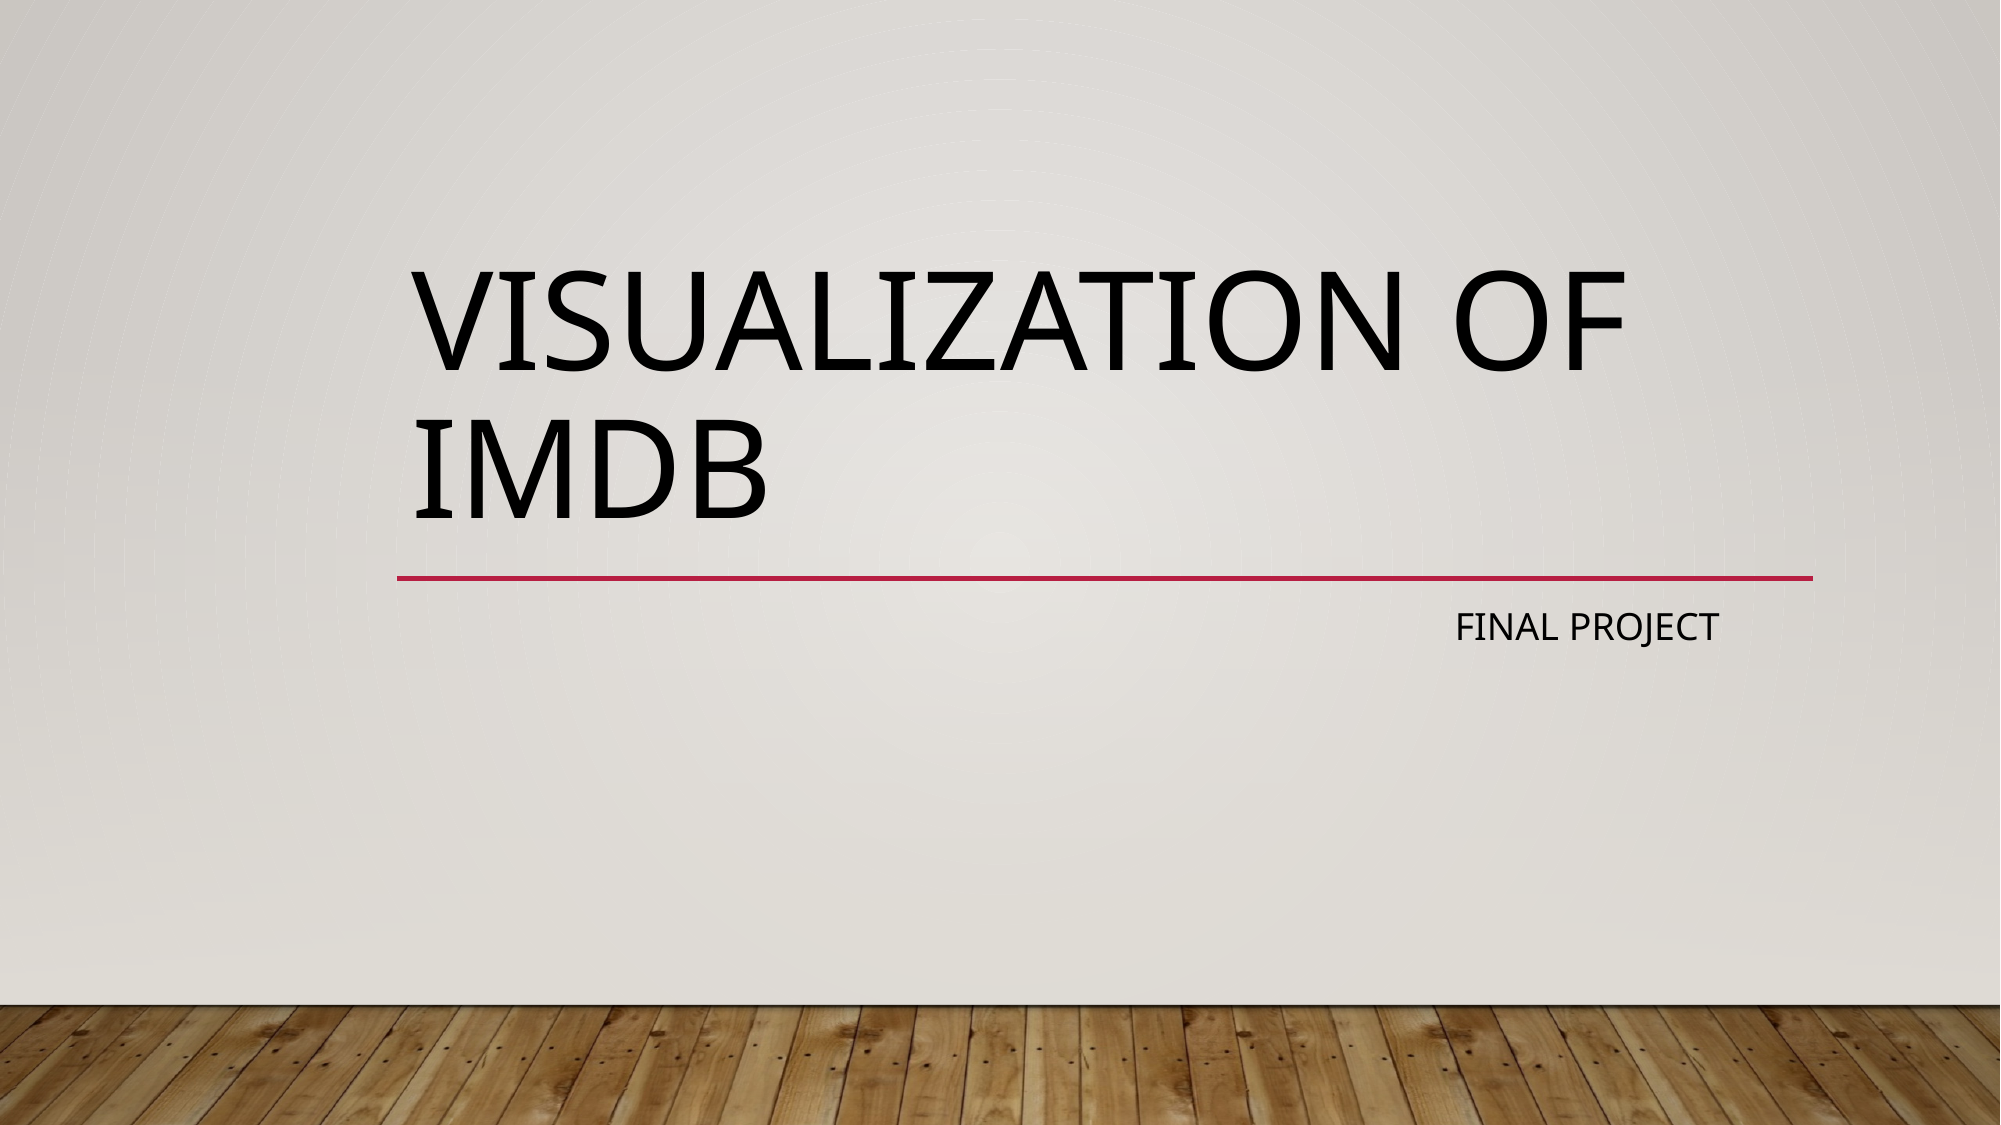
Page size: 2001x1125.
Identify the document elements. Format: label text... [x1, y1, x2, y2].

title VISUALIZATION OF IMDB [396, 131, 1814, 549]
picture [0, 1005, 2000, 1125]
subtitle Final PROJECT [396, 579, 1814, 740]
